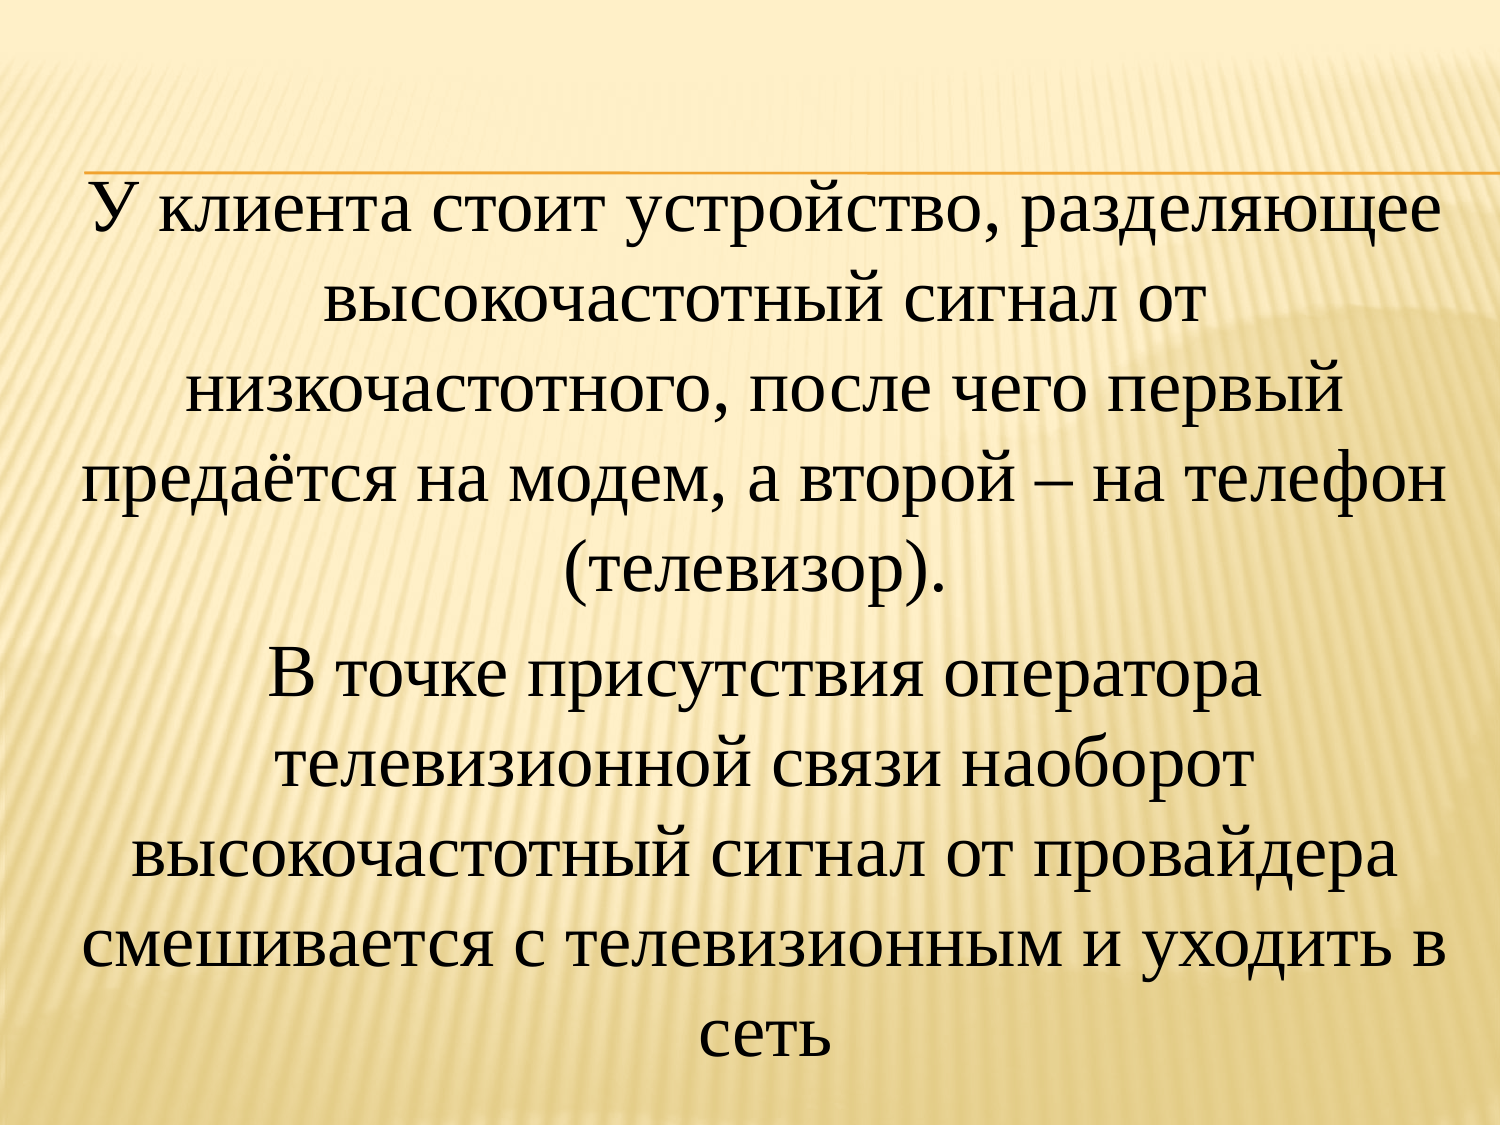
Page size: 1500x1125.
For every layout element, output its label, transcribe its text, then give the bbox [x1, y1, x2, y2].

list У клиента стоит устройство, разделяющее высокочастотный сигнал от низкочастотного, после чего первый предаётся на модем, а второй – на телефон (телевизор). В точке присутствия оператора телевизионной связи наоборот высокочастотный сигнал от провайдера смешивается с телевизионным и уходить в сеть [53, 149, 1479, 1094]
